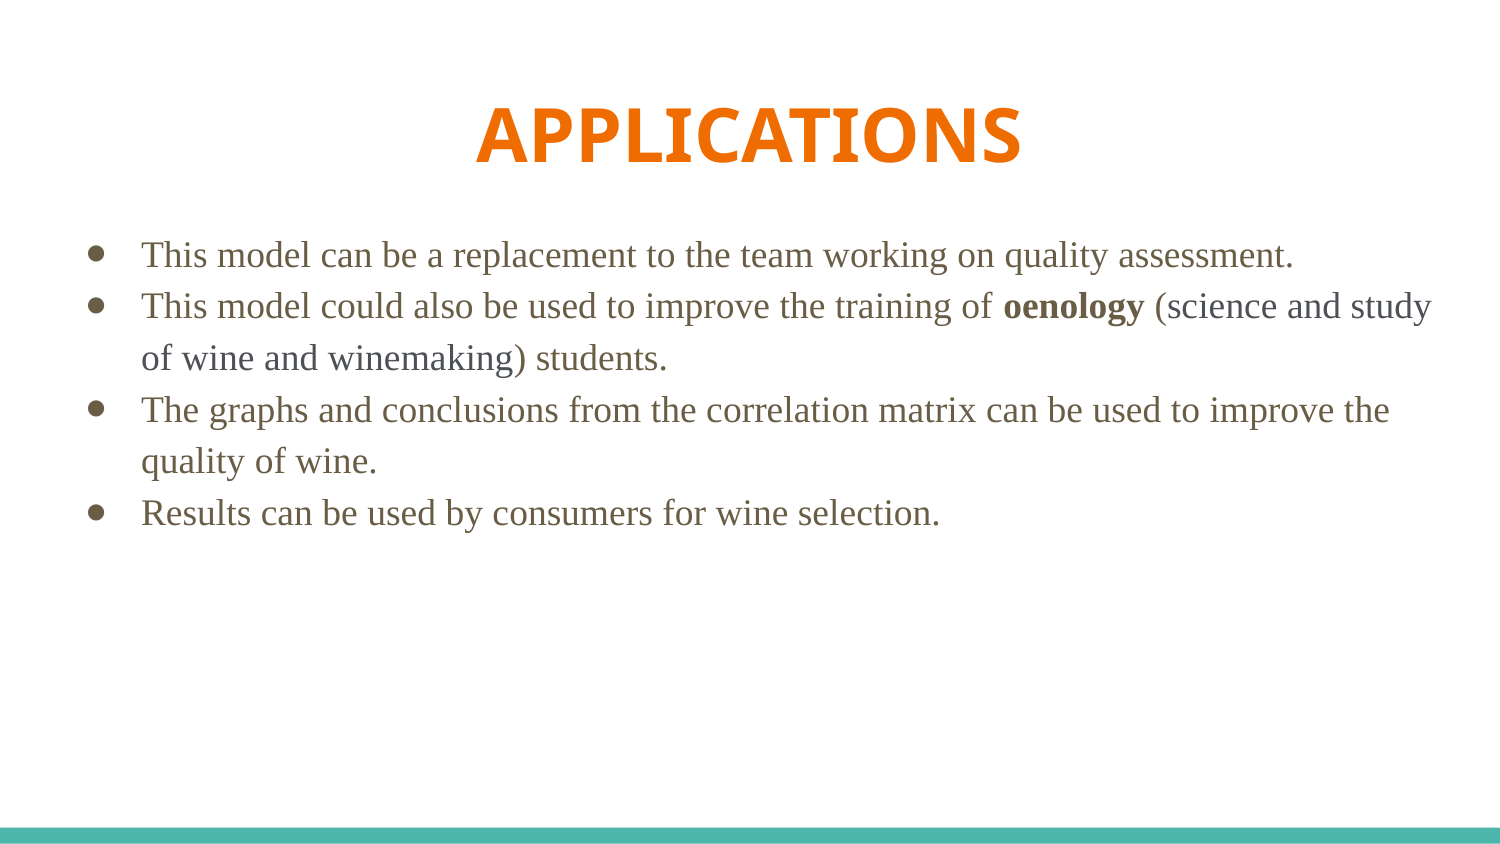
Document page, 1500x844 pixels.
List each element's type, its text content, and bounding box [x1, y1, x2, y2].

list This model can be a replacement to the team working on quality assessment. This model could also be used to improve the training of oenology (science and study of wine and winemaking) students. The graphs and conclusions from the correlation matrix can be used to improve the quality of wine. Results can be used by consumers for wine selection. [51, 207, 1449, 750]
title APPLICATIONS [51, 72, 1449, 189]
